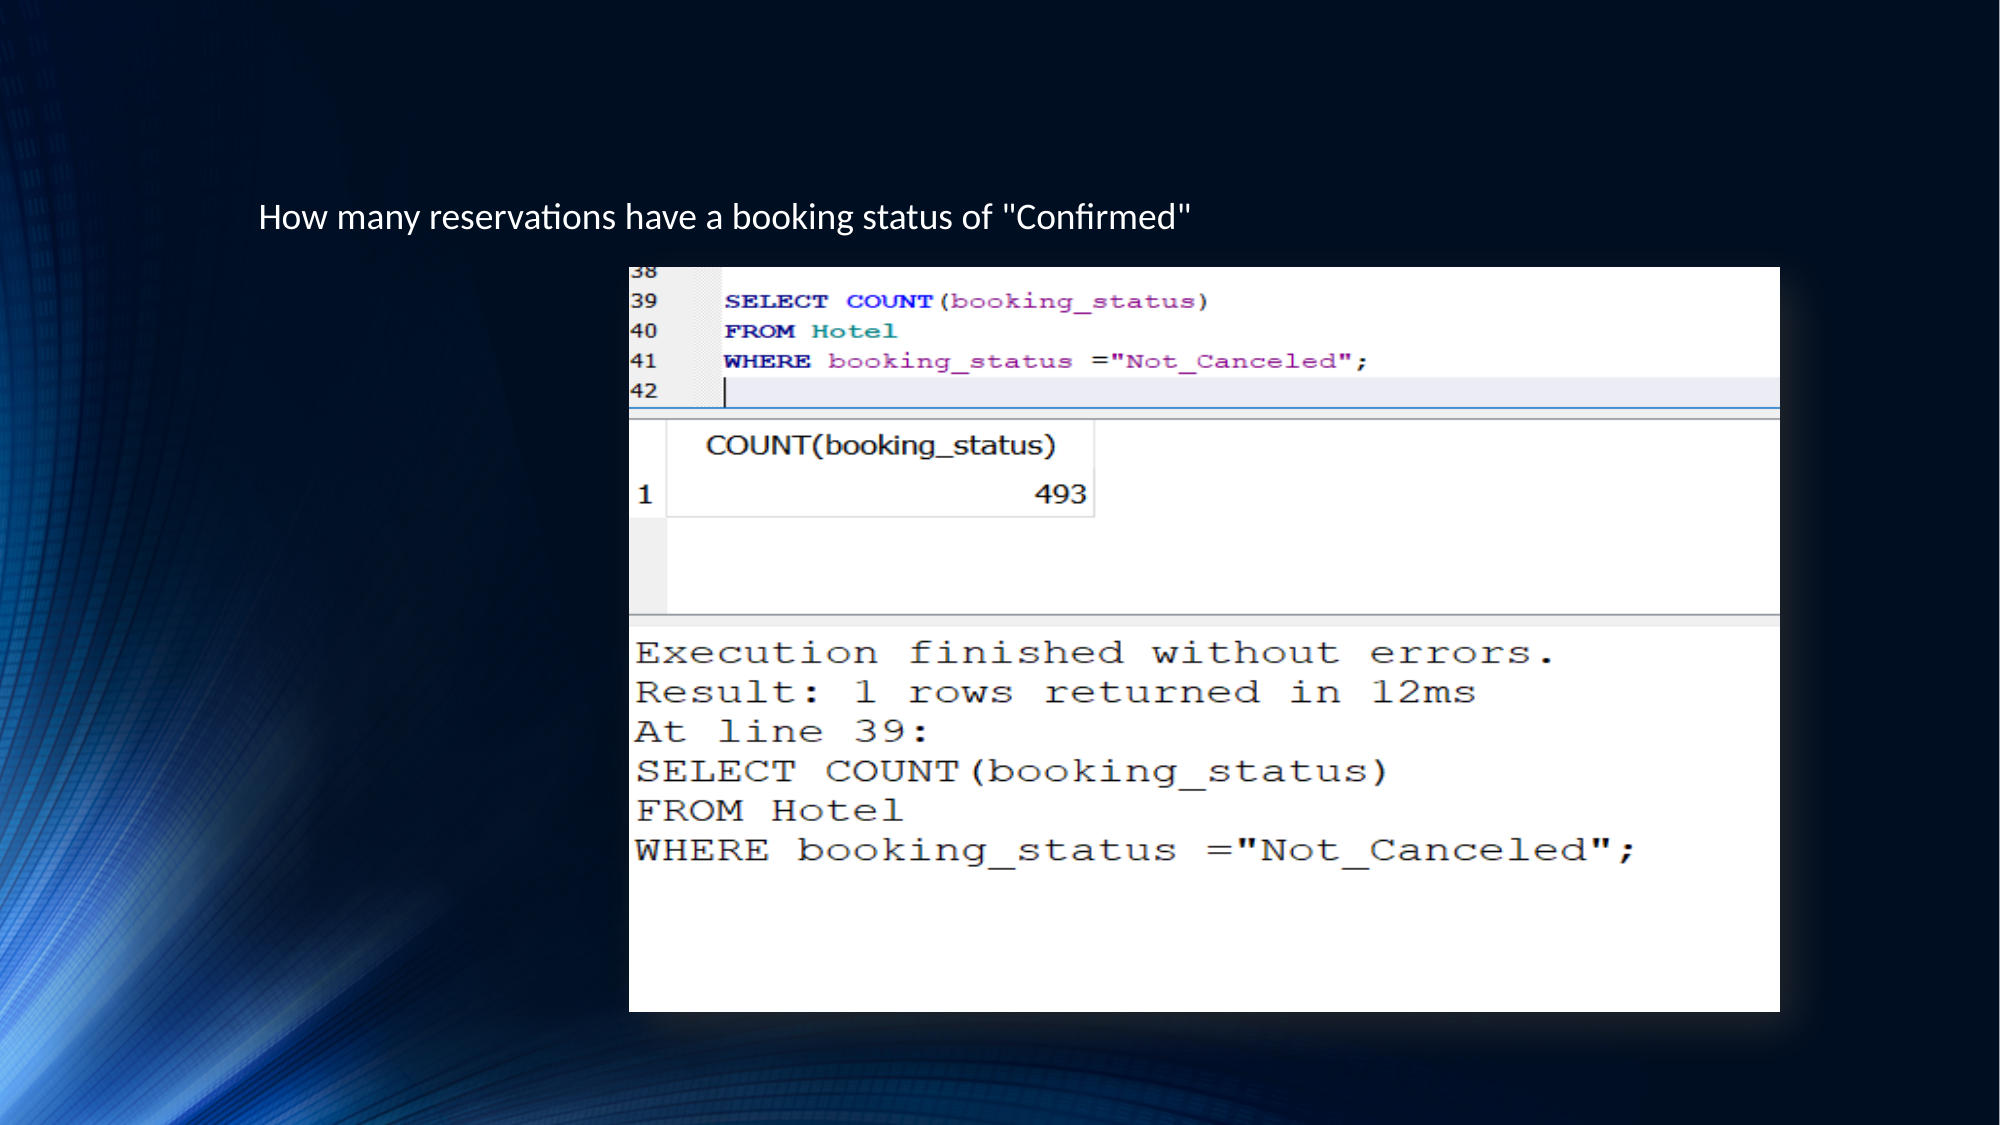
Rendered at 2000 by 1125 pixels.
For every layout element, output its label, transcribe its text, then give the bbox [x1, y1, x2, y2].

text_box How many reservations have a booking status of "Confirmed" [243, 184, 1244, 245]
picture [0, 0, 2000, 1125]
